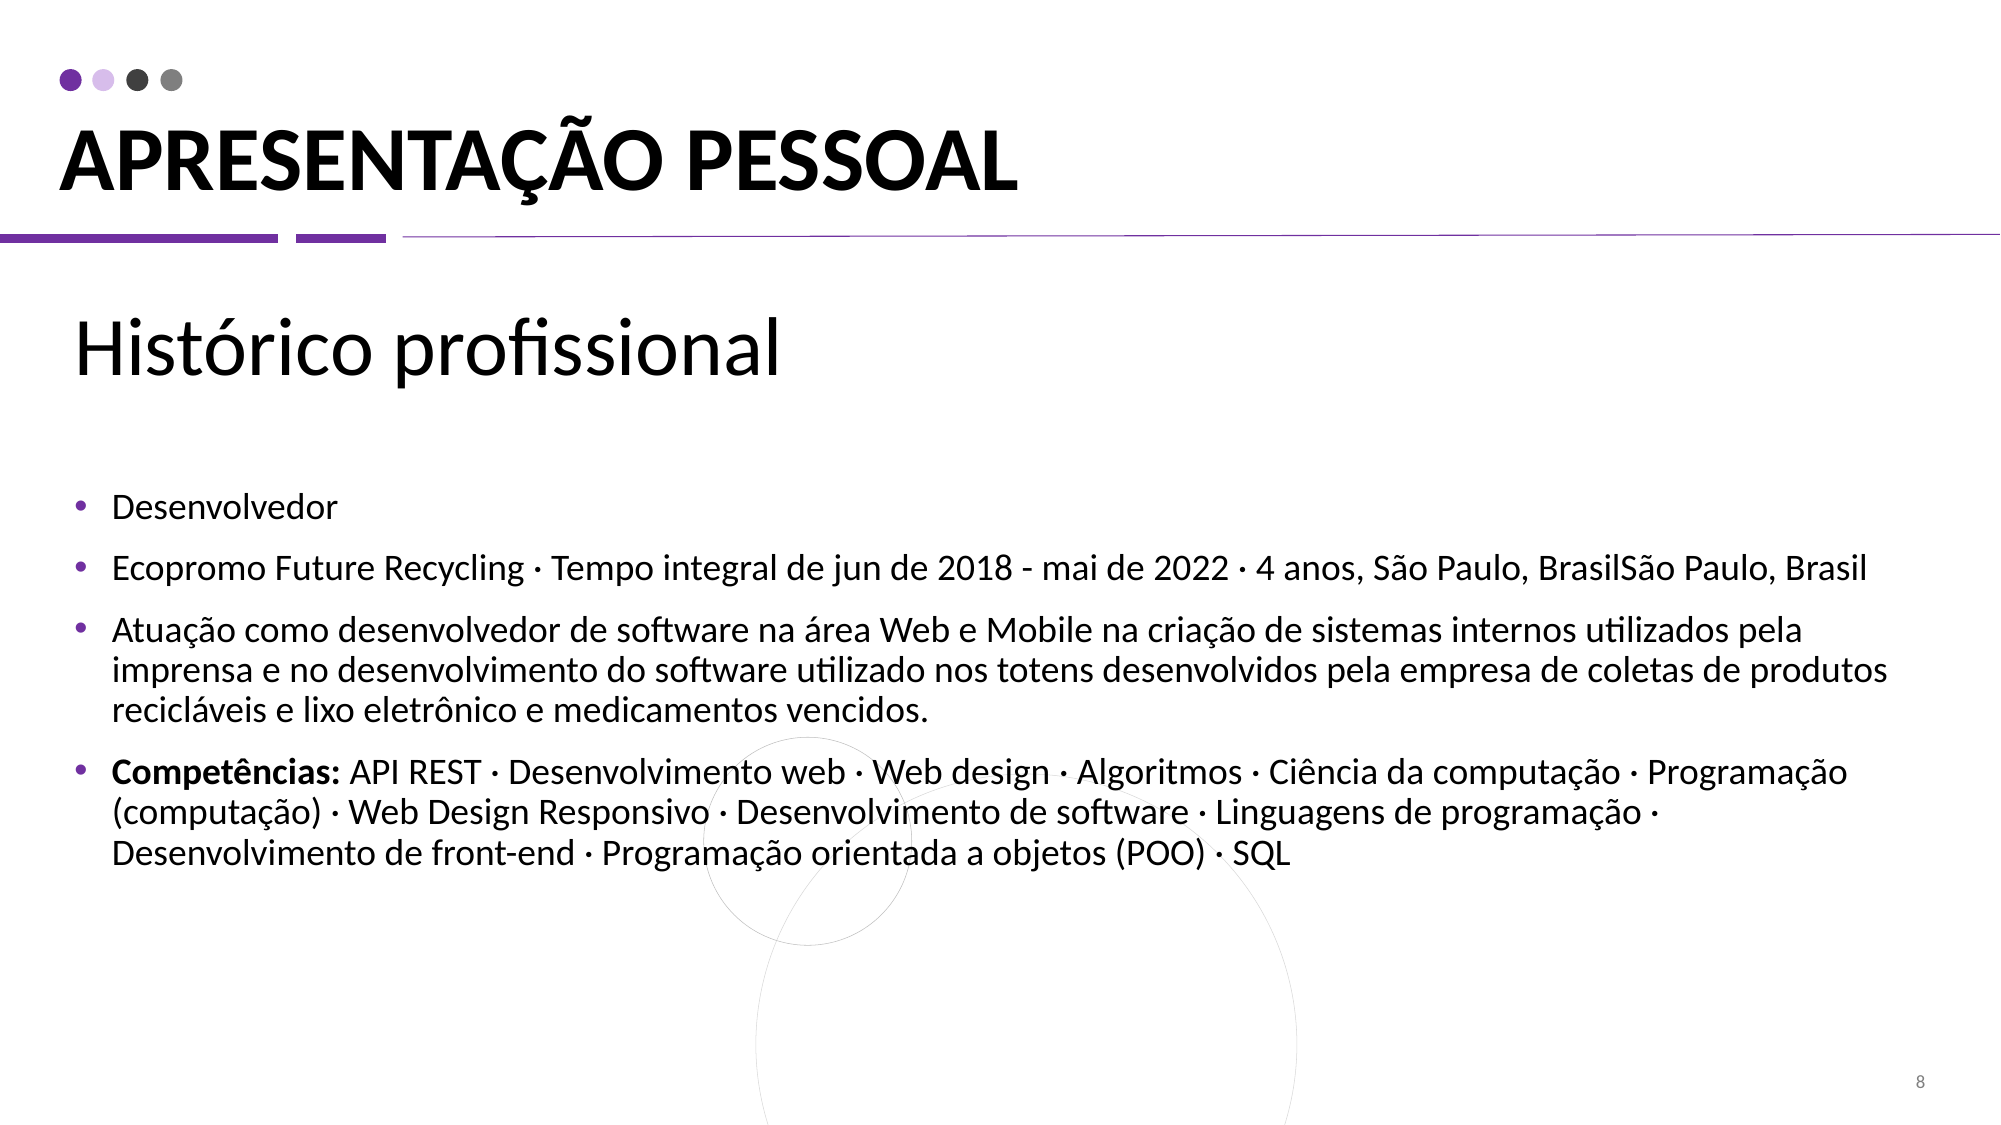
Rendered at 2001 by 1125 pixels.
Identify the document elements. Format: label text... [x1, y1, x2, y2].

slide_number 8 [1490, 1060, 1941, 1102]
title Apresentação pessoal [59, 40, 1941, 211]
text_box Histórico profissional Desenvolvedor Ecopromo Future Recycling · Tempo integral de jun de 2018 - mai de 2022 · 4 anos, São Paulo, BrasilSão Paulo, Brasil Atuação como desenvolvedor de software na área Web e Mobile na criação de sistemas internos utilizados pela imprensa e no desenvolvimento do software utilizado nos totens desenvolvidos pela empresa de coletas de produtos recicláveis e lixo eletrônico e medicamentos vencidos. Competências: API REST · Desenvolvimento web · Web design · Algoritmos · Ciência da computação · Programação (computação) · Web Design Responsivo · Desenvolvimento de software · Linguagens de programação · Desenvolvimento de front-end · Programação orientada a objetos (POO) · SQL [59, 296, 1941, 432]
